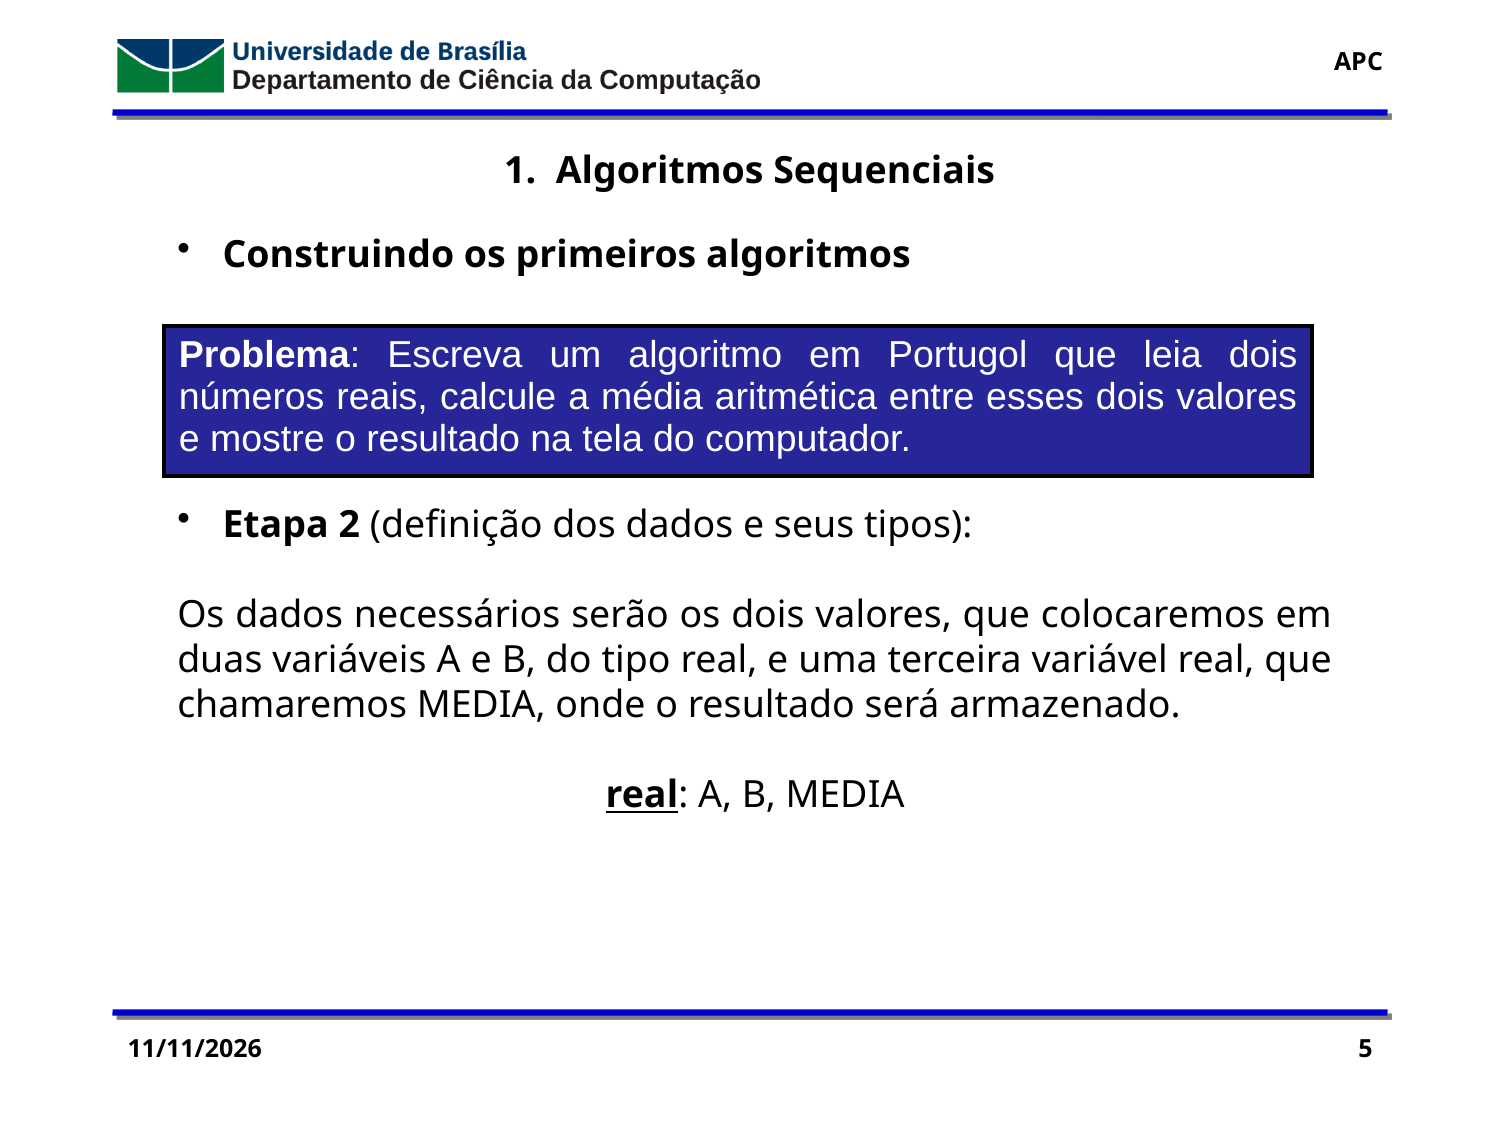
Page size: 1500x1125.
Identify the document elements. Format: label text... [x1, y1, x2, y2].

picture [117, 75, 760, 94]
table_header Problema: Escreva um algoritmo em Portugol que leia dois números reais, calcule a média aritmética entre esses dois valores e mostre o resultado na tela do computador. [166, 328, 1310, 474]
text_box [0, 0, 1500, 75]
text_box 1. Algoritmos Sequenciais [112, 138, 1388, 198]
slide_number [112, 1024, 426, 1101]
slide_number 5 [1074, 1024, 1388, 1101]
text_box Construindo os primeiros algoritmos Etapa 2 (definição dos dados e seus tipos): Os dados necessários serão os dois valores, que colocaremos em duas variáveis A e B, do tipo real, e uma terceira variável real, que chamaremos MEDIA, onde o resultado será armazenado. real: A, B, MEDIA [162, 222, 1348, 913]
